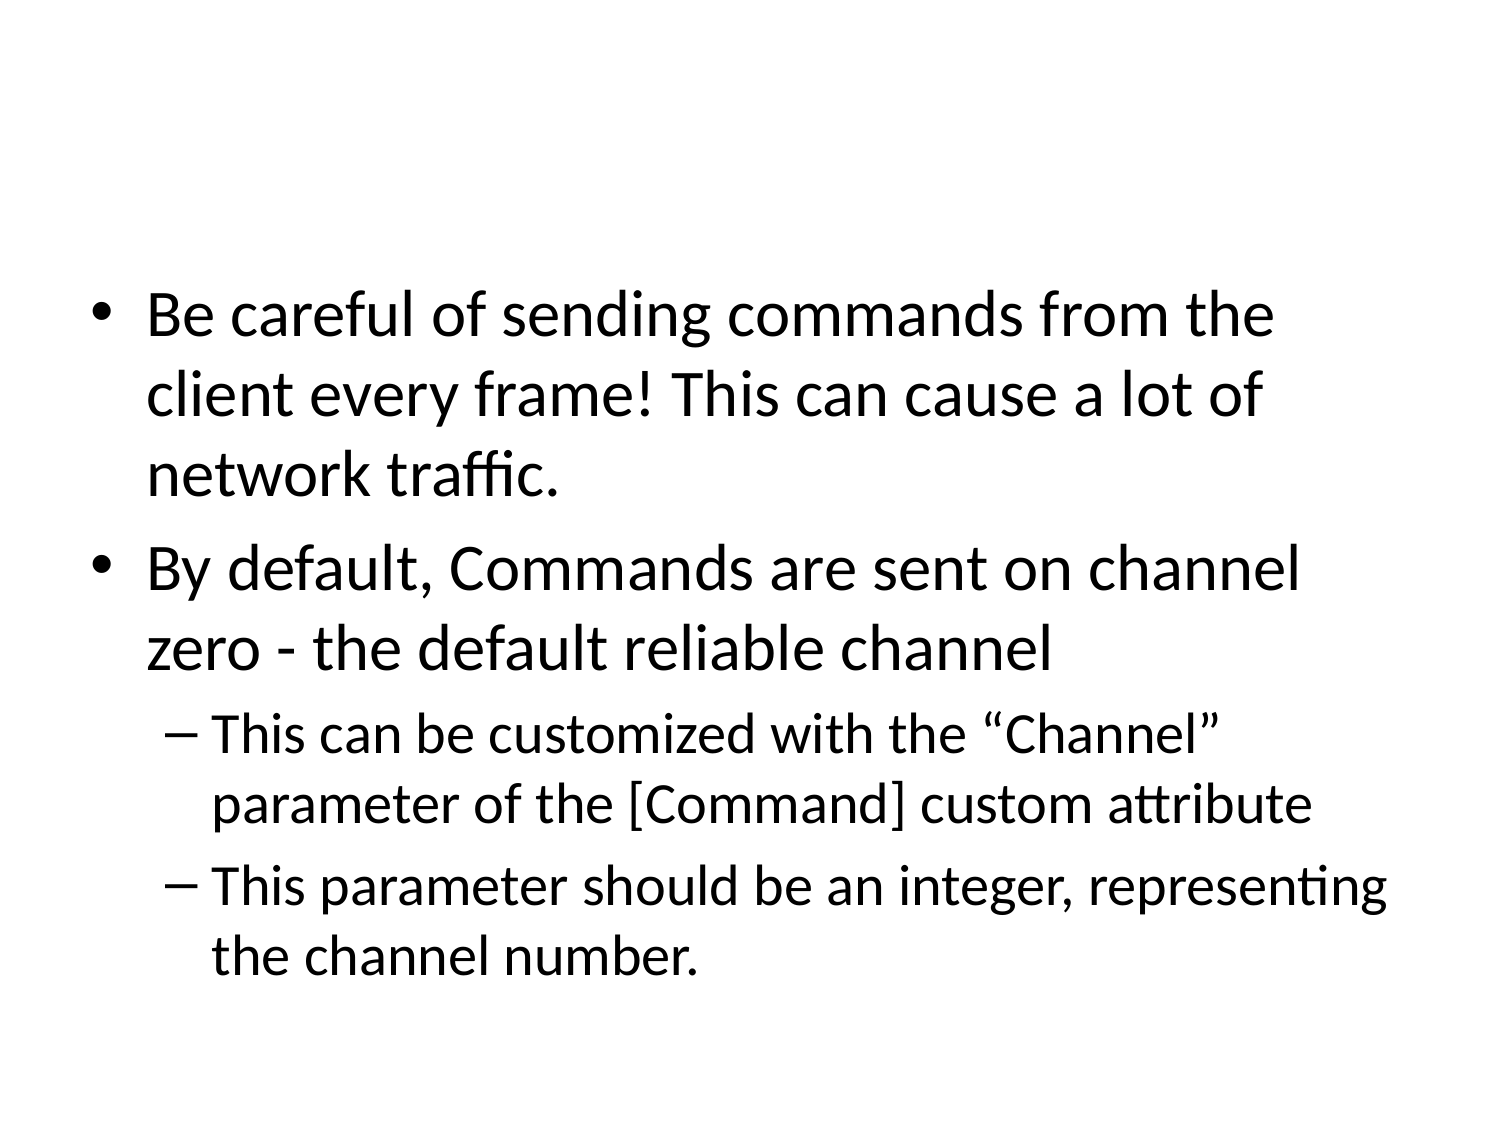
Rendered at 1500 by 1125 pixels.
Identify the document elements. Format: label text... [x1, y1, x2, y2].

list Be careful of sending commands from the client every frame! This can cause a lot of network traffic. By default, Commands are sent on channel zero - the default reliable channel This can be customized with the “Channel” parameter of the [Command] custom attribute This parameter should be an integer, representing the channel number. [75, 262, 1425, 1005]
